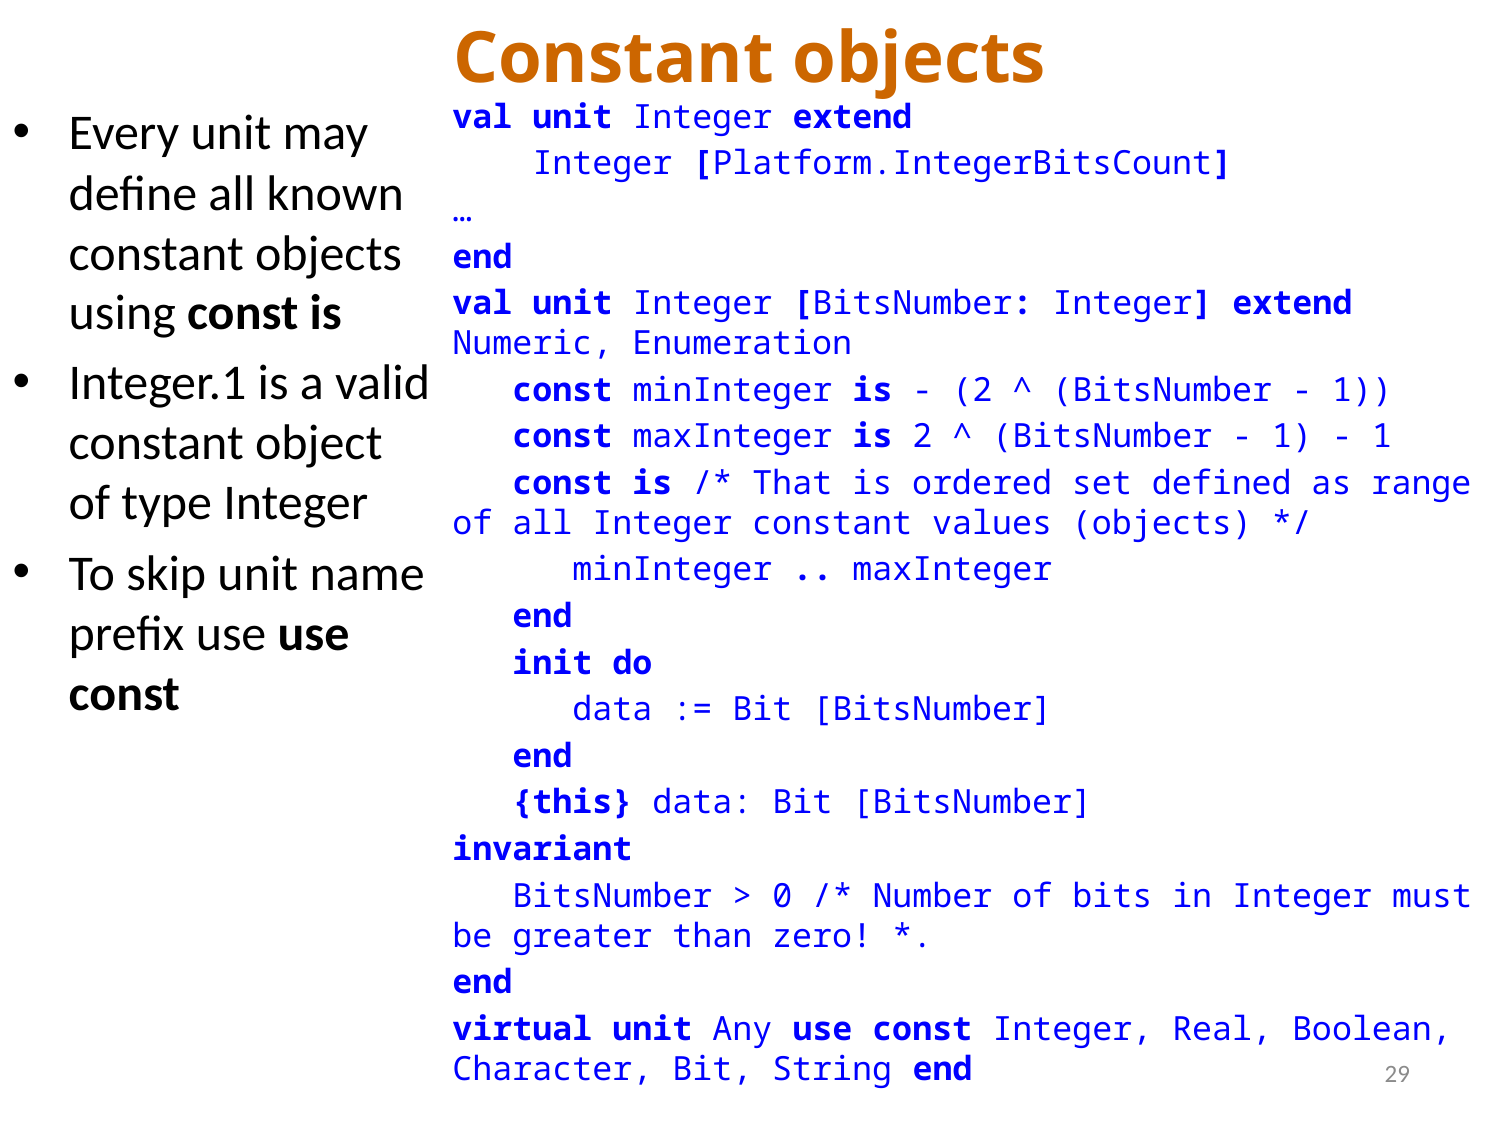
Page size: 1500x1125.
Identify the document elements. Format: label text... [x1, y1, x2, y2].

title Constant objects [0, 0, 1500, 108]
slide_number 29 [1337, 1042, 1425, 1103]
list Every unit may define all known constant objects using const is Integer.1 is a valid constant object of type Integer To skip unit name prefix use use const [12, 99, 437, 1025]
list val unit Integer extend Integer [Platform.IntegerBitsCount] … end val unit Integer [BitsNumber: Integer] extend Numeric, Enumeration const minInteger is - (2 ^ (BitsNumber - 1)) const maxInteger is 2 ^ (BitsNumber - 1) - 1 const is /* That is ordered set defined as range of all Integer constant values (objects) */ minInteger .. maxInteger end init do data := Bit [BitsNumber] end {this} data: Bit [BitsNumber] invariant BitsNumber > 0 /* Number of bits in Integer must be greater than zero! *. end virtual unit Any use const Integer, Real, Boolean, Character, Bit, String end [437, 87, 1500, 1100]
